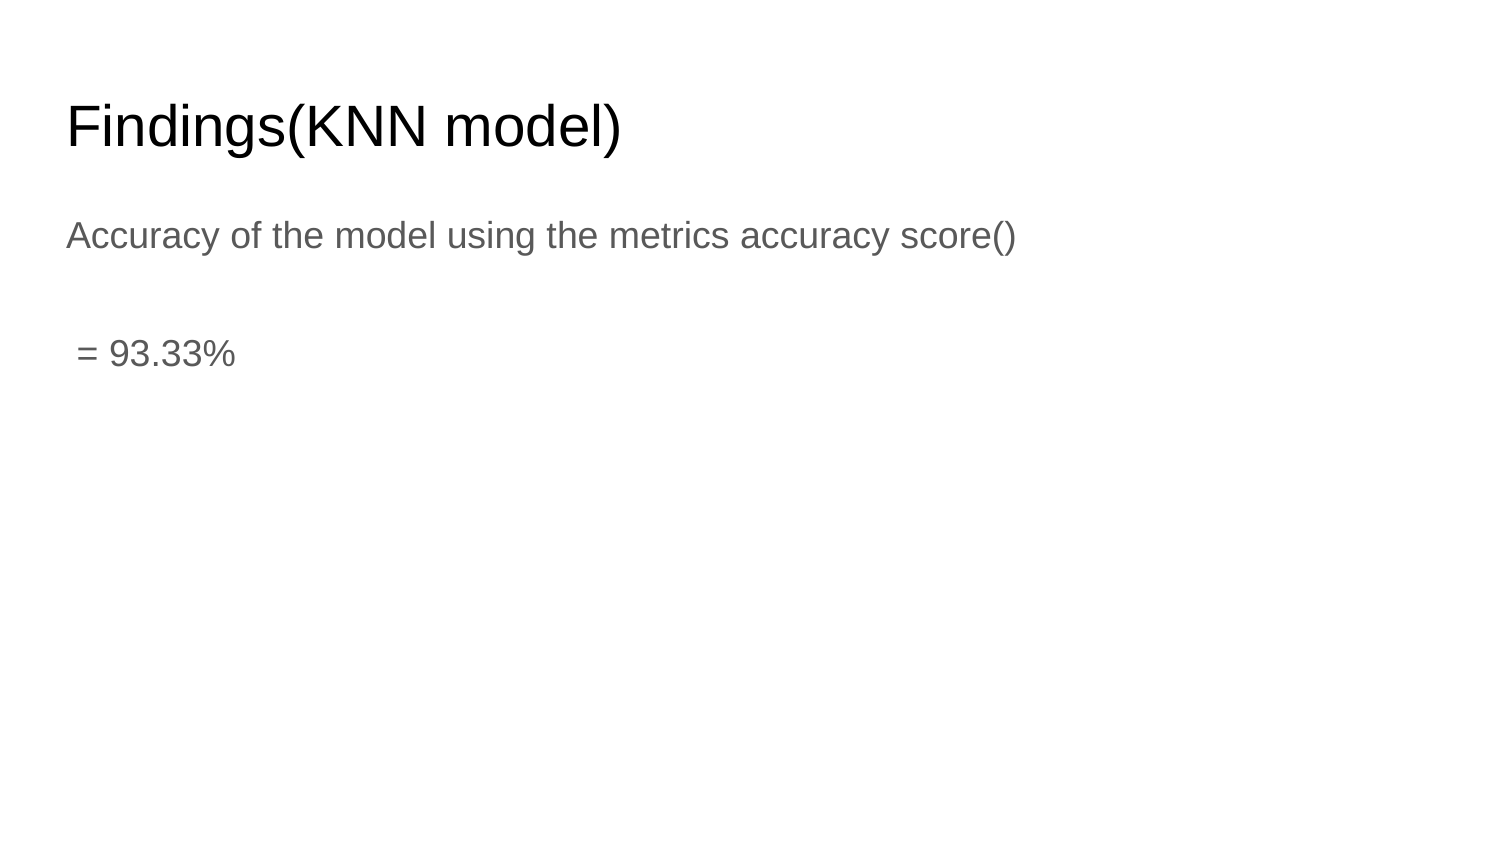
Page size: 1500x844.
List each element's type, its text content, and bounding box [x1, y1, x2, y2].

title Findings(KNN model) [51, 72, 1449, 167]
list Accuracy of the model using the metrics accuracy score() = 93.33% [51, 189, 1449, 750]
